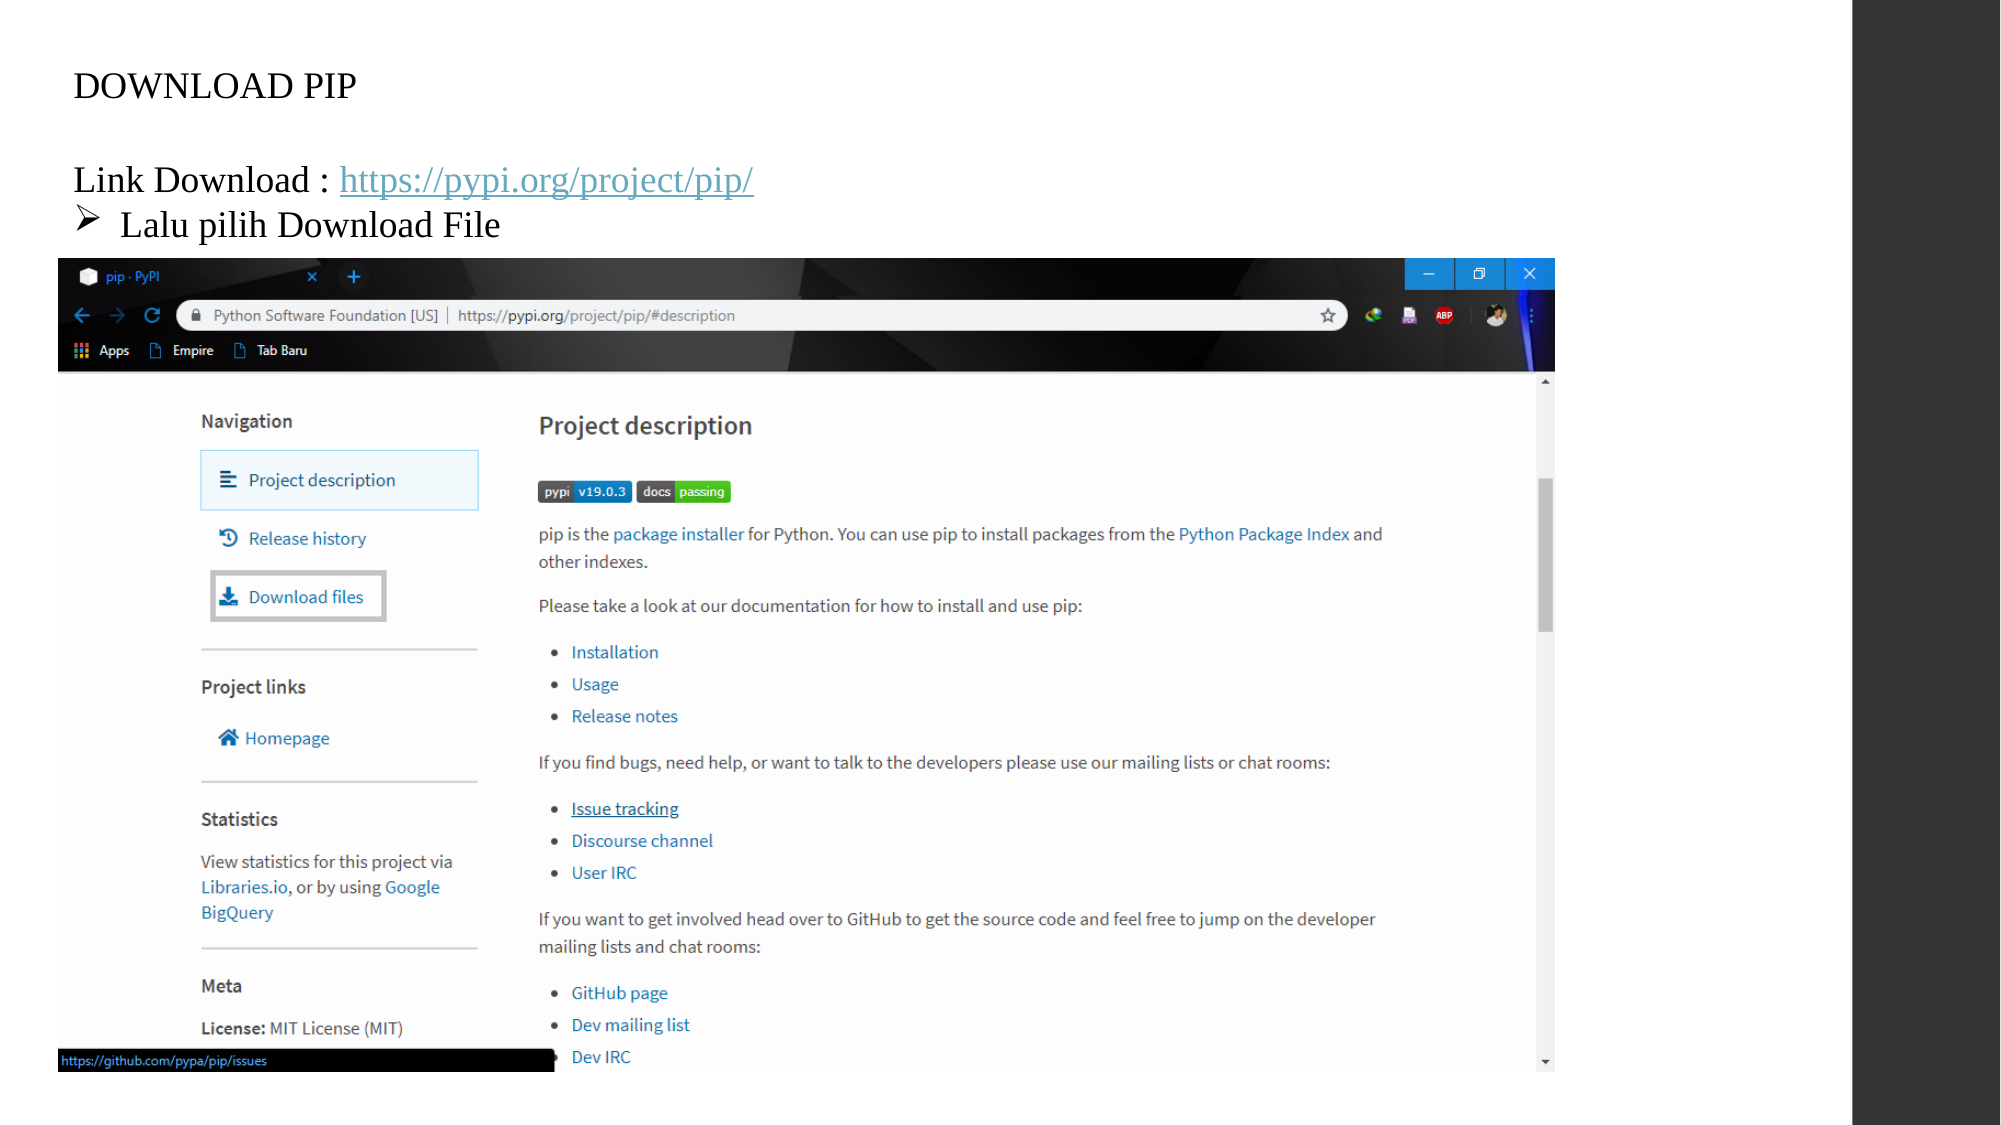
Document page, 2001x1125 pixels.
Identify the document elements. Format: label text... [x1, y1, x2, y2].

picture [58, 258, 1555, 1072]
text_box Link Download : https://pypi.org/project/pip/ Lalu pilih Download File [58, 147, 774, 253]
text_box DOWNLOAD PIP [58, 53, 381, 113]
